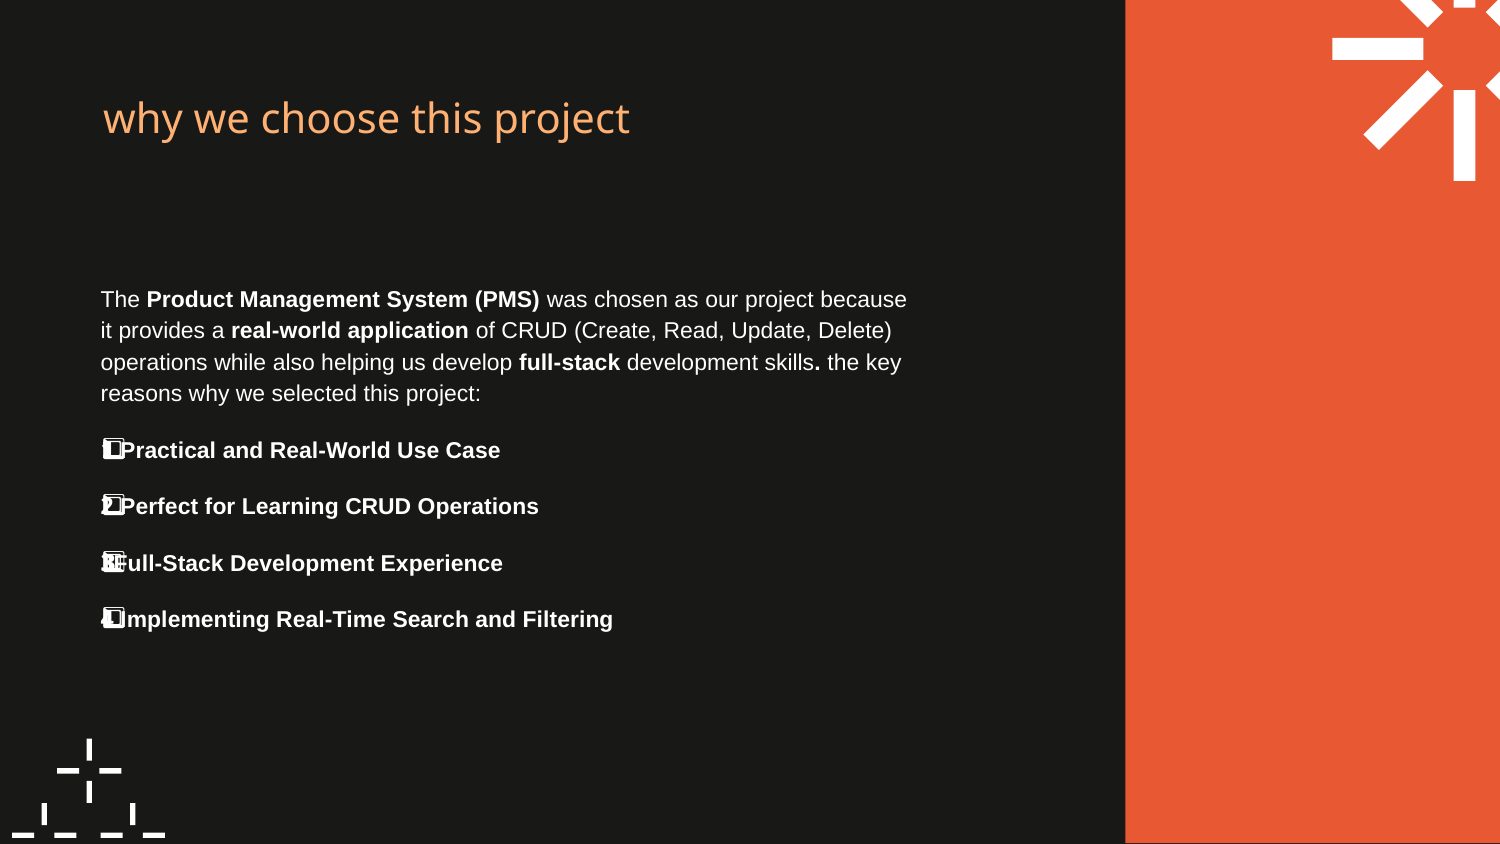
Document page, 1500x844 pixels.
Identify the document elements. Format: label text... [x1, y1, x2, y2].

list The Product Management System (PMS) was chosen as our project because it provides a real-world application of CRUD (Create, Read, Update, Delete) operations while also helping us develop full-stack development skills. the key reasons why we selected this project: 1️⃣ Practical and Real-World Use Case 2️⃣ Perfect for Learning CRUD Operations 3️⃣Full-Stack Development Experience 4️⃣ Implementing Real-Time Search and Filtering [100, 280, 915, 654]
title why we choose this project [103, 92, 1148, 168]
